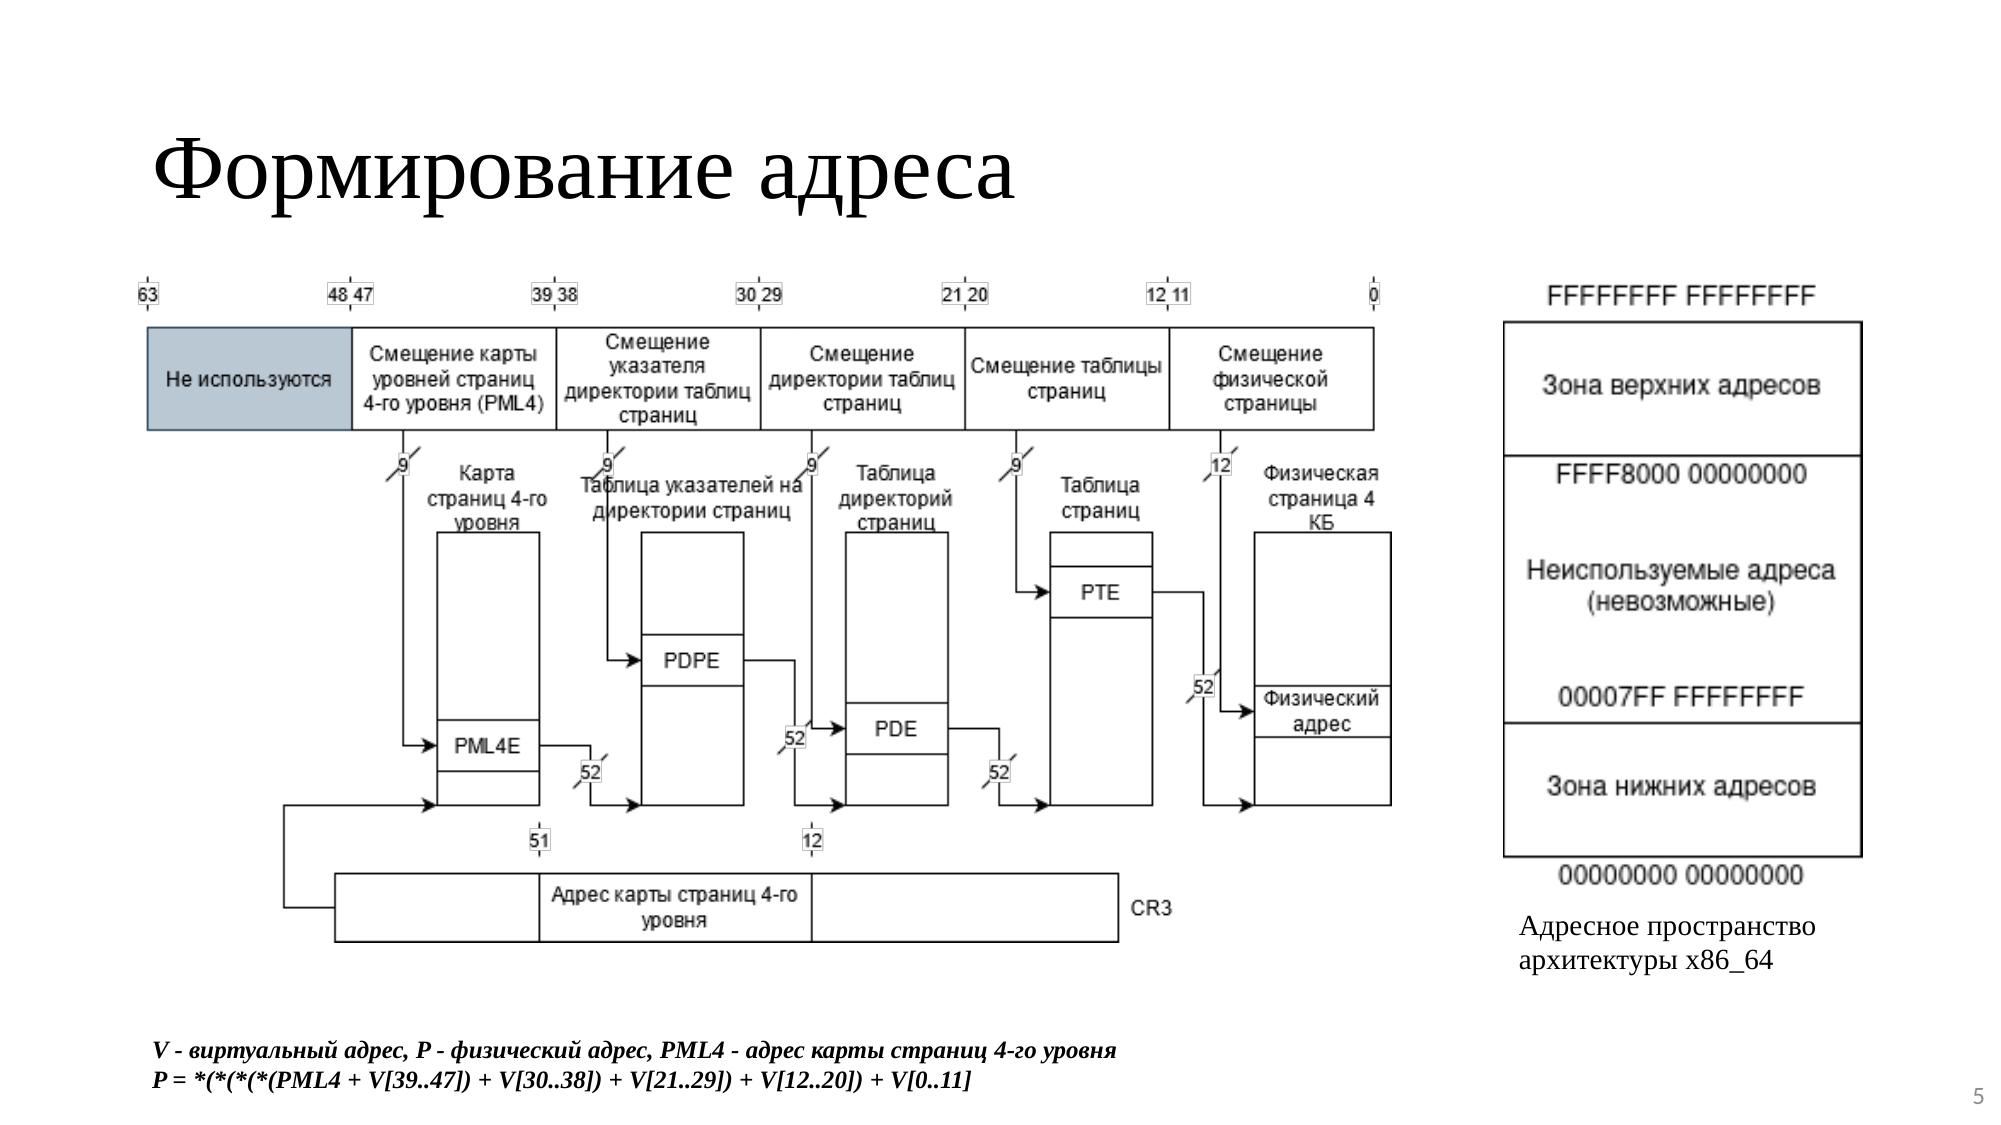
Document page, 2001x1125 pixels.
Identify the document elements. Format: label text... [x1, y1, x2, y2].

text_box Адресное пространство архитектуры х86_64 [1503, 903, 1863, 984]
slide_number 5 [1550, 1064, 2000, 1125]
text_box V - виртуальный адрес, P - физический адрес, PML4 - адрес карты страниц 4-го уровня P = *(*(*(*(PML4 + V[39..47]) + V[30..38]) + V[21..29]) + V[12..20]) + V[0..11] [137, 1026, 1793, 1102]
title Формирование адреса [137, 59, 1863, 278]
picture [137, 276, 1392, 943]
picture [1503, 277, 1863, 903]
